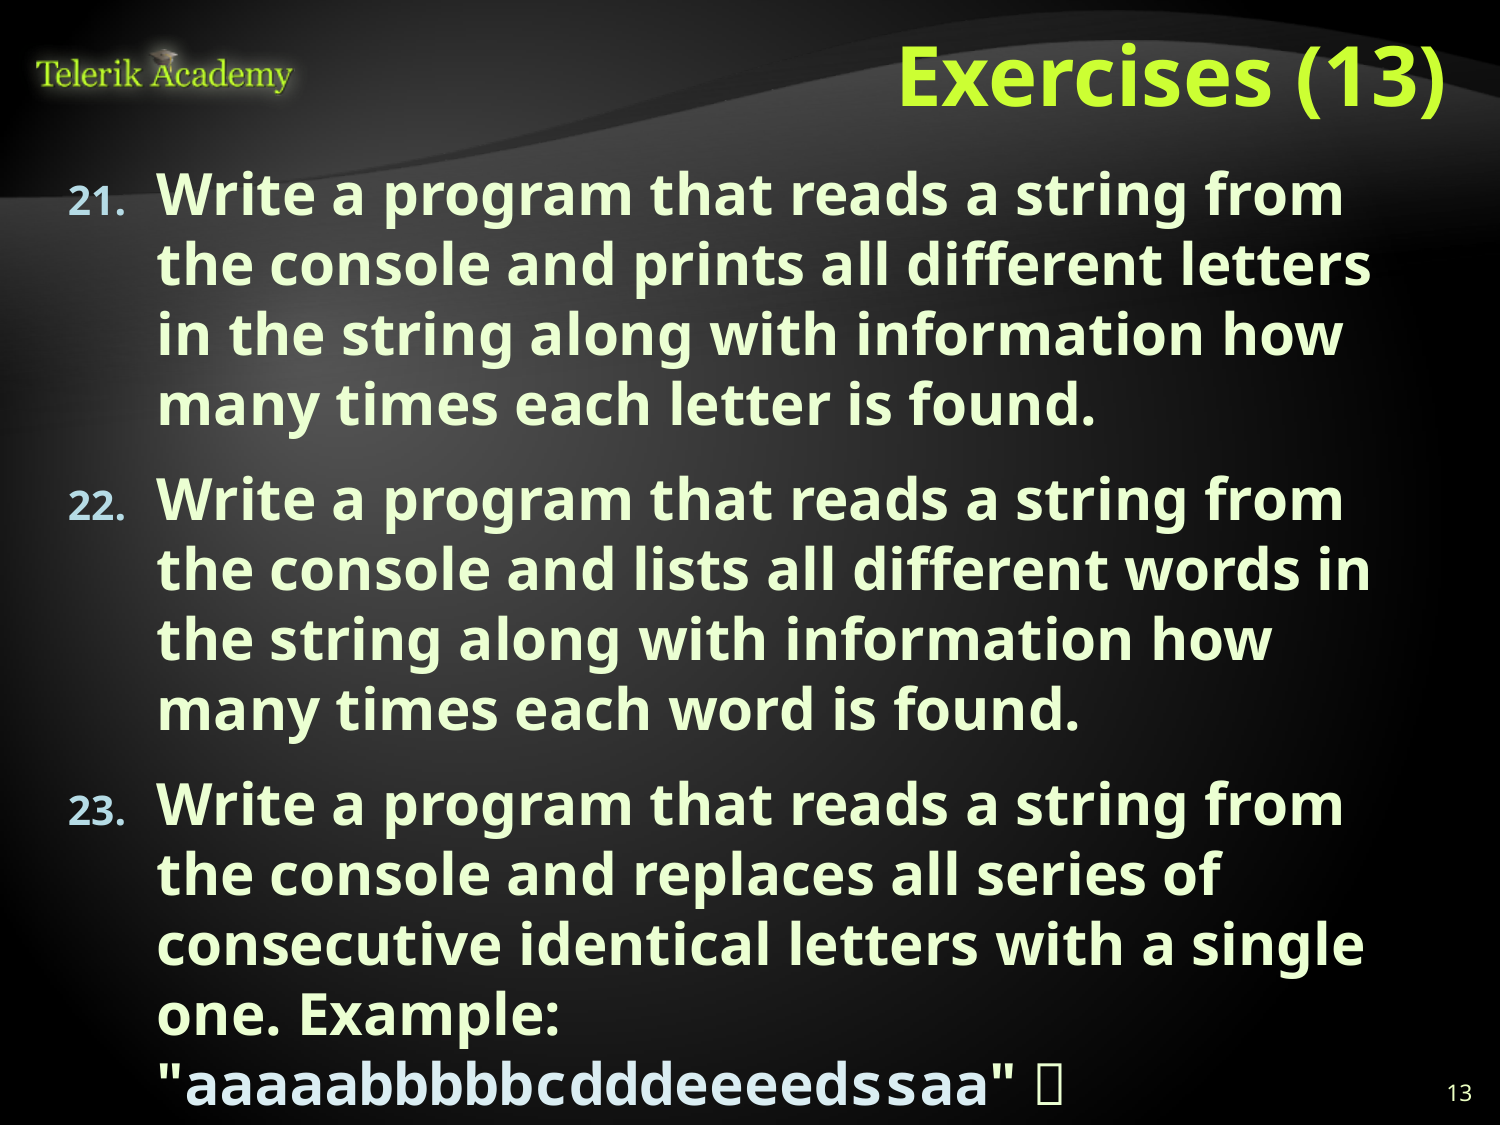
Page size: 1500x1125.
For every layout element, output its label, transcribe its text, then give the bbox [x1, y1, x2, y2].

slide_number 13 [1412, 1074, 1488, 1113]
list Write a program that reads a string from the console and prints all different letters in the string along with information how many times each letter is found. Write a program that reads a string from the console and lists all different words in the string along with information how many times each word is found. Write a program that reads a string from the console and replaces all series of consecutive identical letters with a single one. Example: "aaaaabbbbbcdddeeeedssaa"  "abcdedsa". [53, 149, 1447, 1061]
picture [0, 0, 1500, 1125]
title Exercises (13) [300, 12, 1463, 150]
